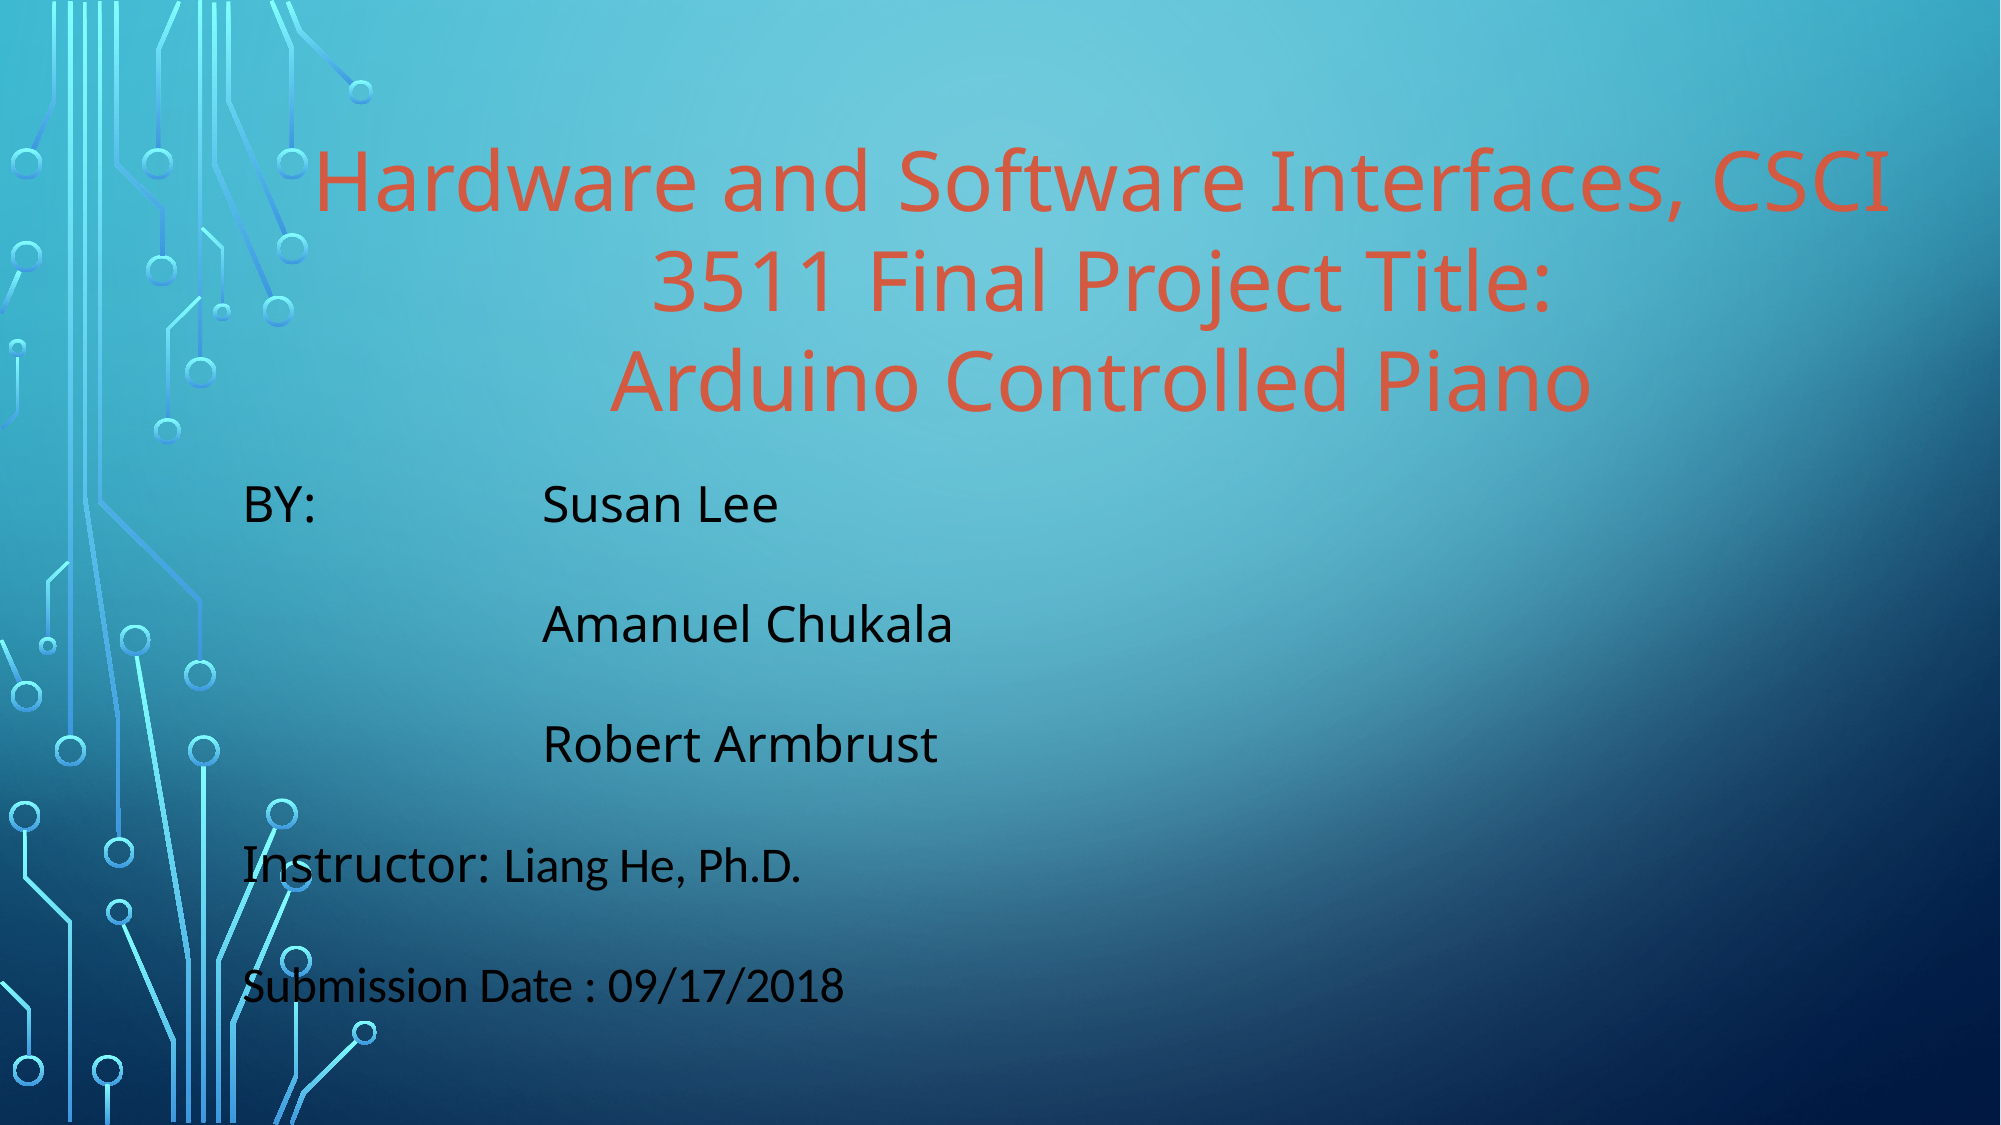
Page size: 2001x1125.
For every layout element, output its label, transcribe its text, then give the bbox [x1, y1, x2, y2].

text_box Hardware and Software Interfaces, CSCI 3511 Final Project Title: Arduino Controlled Piano BY: Susan Lee Amanuel Chukala Robert Armbrust Instructor: Liang He, Ph.D. Submission Date : 09/17/2018 [227, 120, 1978, 1090]
